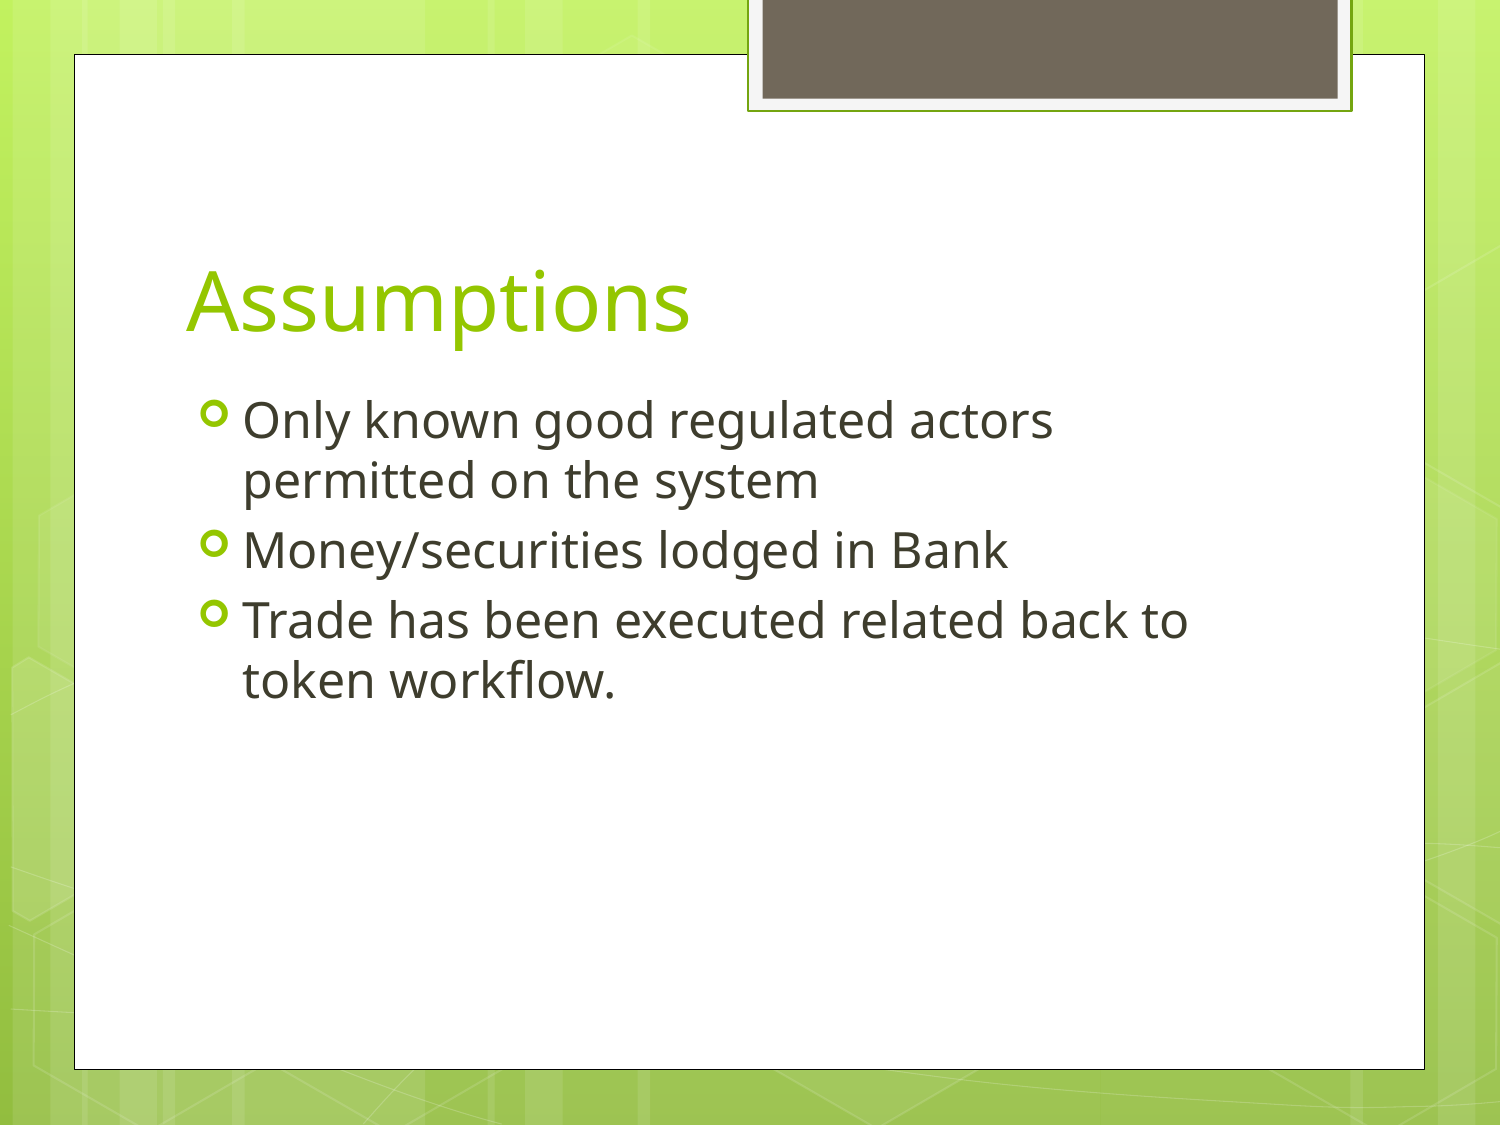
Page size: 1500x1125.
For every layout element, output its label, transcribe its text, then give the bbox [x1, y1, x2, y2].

title Assumptions [171, 168, 1324, 357]
list Only known good regulated actors permitted on the system Money/securities lodged in Bank Trade has been executed related back to token workflow. [171, 381, 1283, 957]
